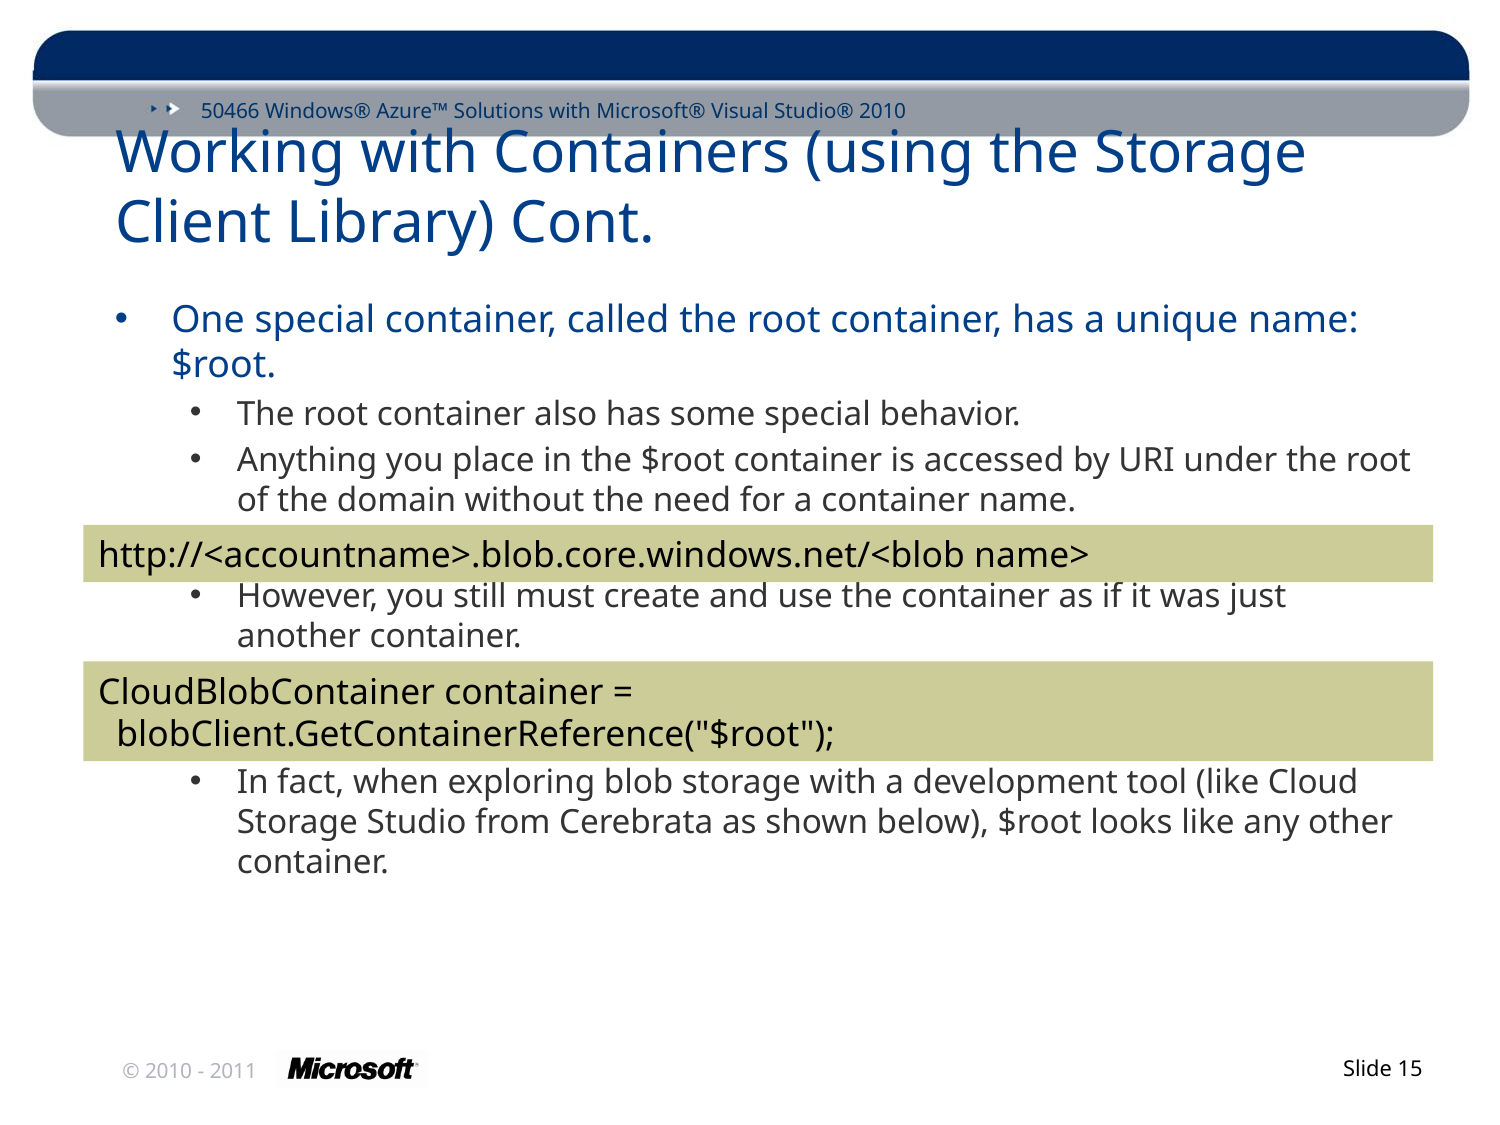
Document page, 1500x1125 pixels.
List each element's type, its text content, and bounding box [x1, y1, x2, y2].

list One special container, called the root container, has a unique name: $root. The root container also has some special behavior. Anything you place in the $root container is accessed by URI under the root of the domain without the need for a container name. However, you still must create and use the container as if it was just another container. In fact, when exploring blob storage with a development tool (like Cloud Storage Studio from Cerebrata as shown below), $root looks like any other container. [99, 287, 1433, 524]
text_box http://<accountname>.blob.core.windows.net/<blob name> [83, 524, 1434, 583]
title Working with Containers (using the Storage Client Library) Cont. [100, 143, 1433, 262]
list One special container, called the root container, has a unique name: $root. The root container also has some special behavior. Anything you place in the $root container is accessed by URI under the root of the domain without the need for a container name. However, you still must create and use the container as if it was just another container. In fact, when exploring blob storage with a development tool (like Cloud Storage Studio from Cerebrata as shown below), $root looks like any other container. [99, 762, 1433, 1025]
picture [275, 1050, 429, 1088]
list One special container, called the root container, has a unique name: $root. The root container also has some special behavior. Anything you place in the $root container is accessed by URI under the root of the domain without the need for a container name. However, you still must create and use the container as if it was just another container. In fact, when exploring blob storage with a development tool (like Cloud Storage Studio from Cerebrata as shown below), $root looks like any other container. [99, 583, 1433, 661]
text_box CloudBlobContainer container = blobClient.GetContainerReference("$root"); [83, 661, 1434, 762]
picture [0, 1, 1500, 159]
